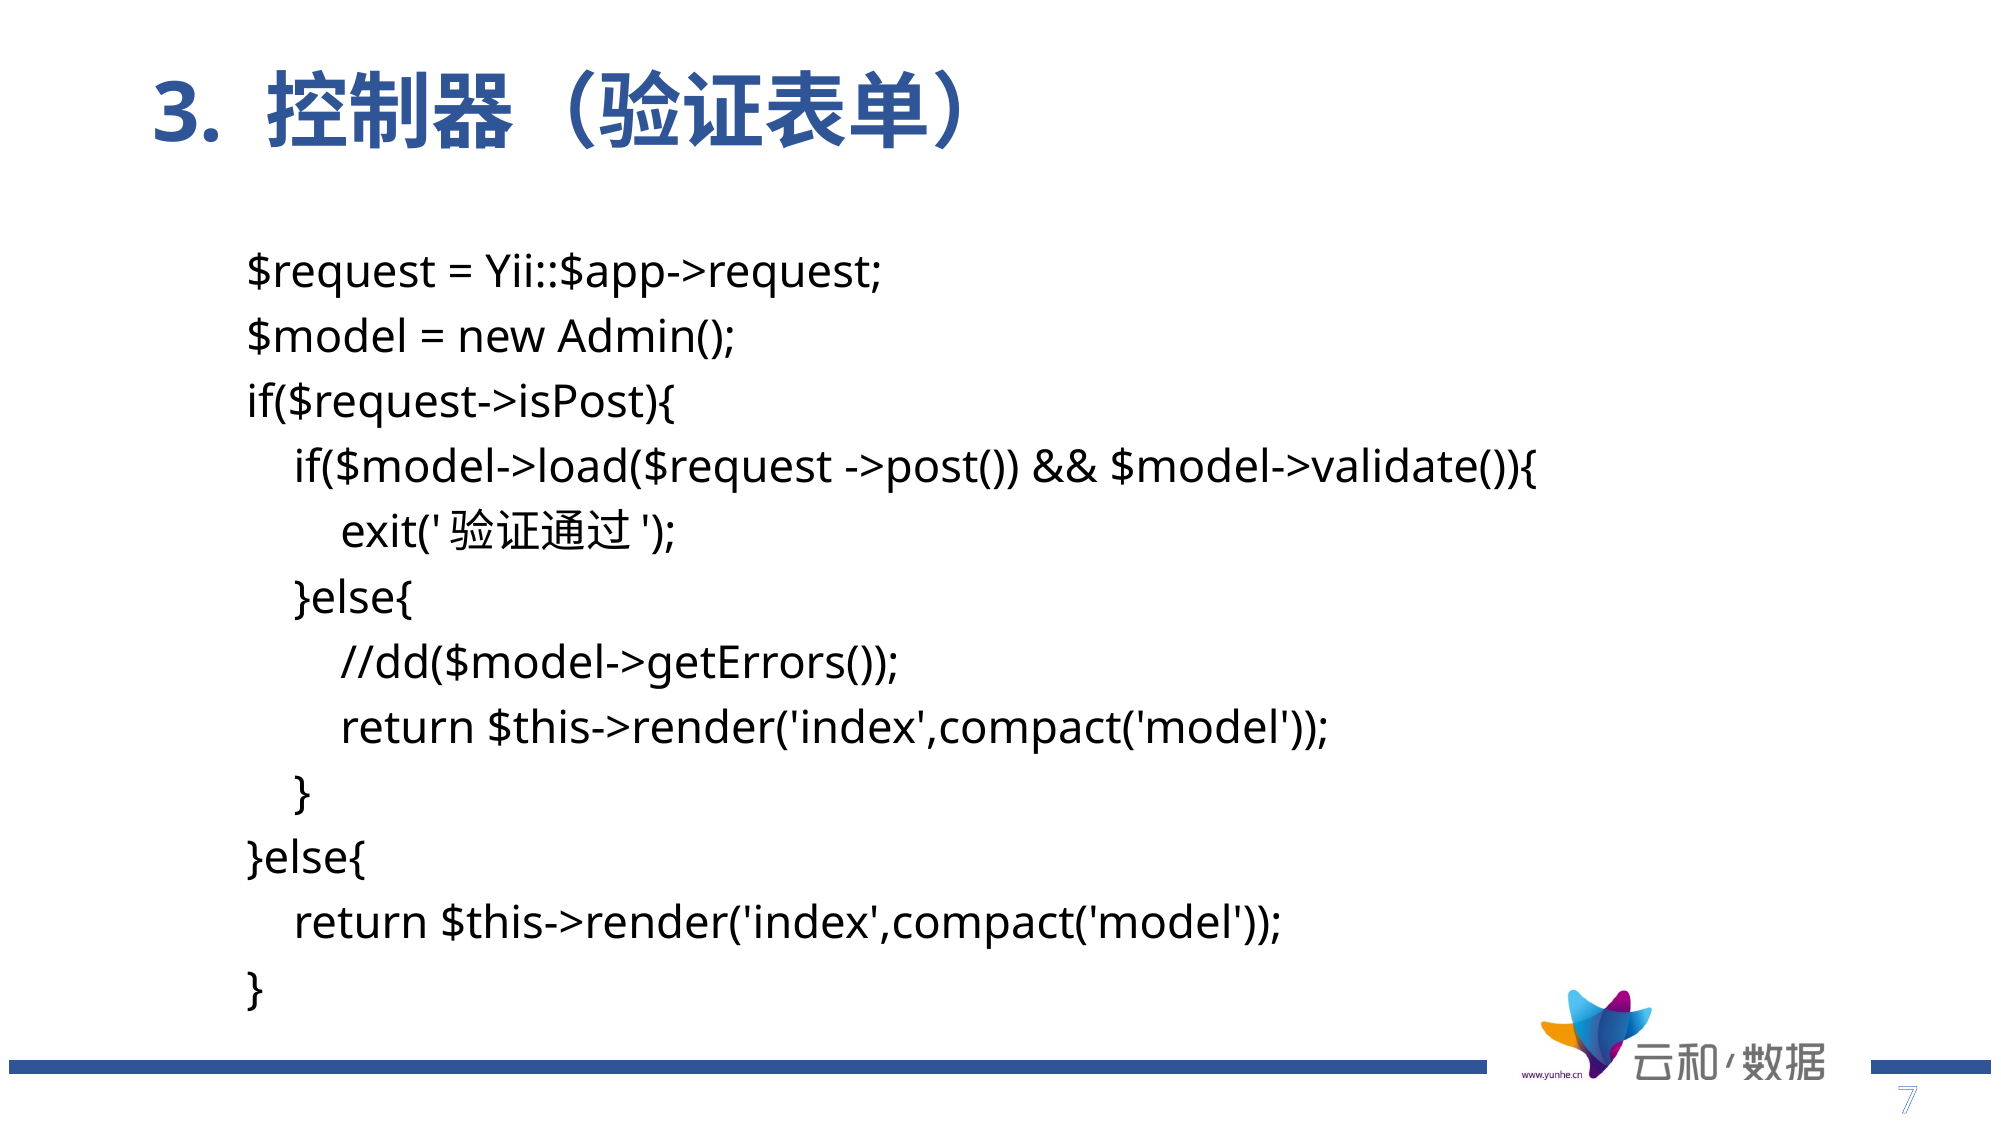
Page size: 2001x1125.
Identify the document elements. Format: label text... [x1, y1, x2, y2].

list $request = Yii::$app->request; $model = new Admin(); if($request->isPost){ if($model->load($request ->post()) && $model->validate()){ exit('验证通过'); }else{ //dd($model->getErrors()); return $this->render('index',compact('model')); } }else{ return $this->render('index',compact('model')); } [137, 240, 1962, 1027]
picture [1504, 1027, 1845, 1106]
title 3. 控制器（验证表单） [137, 5, 1863, 224]
